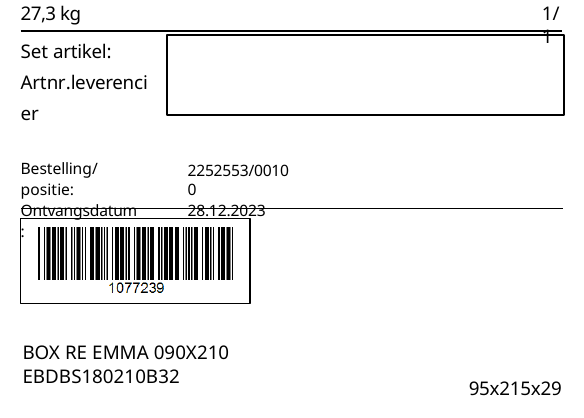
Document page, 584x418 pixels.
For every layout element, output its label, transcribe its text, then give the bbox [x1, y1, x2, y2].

text_box 2252553/00100 28.12.2023 [185, 209, 296, 220]
picture [38, 226, 233, 296]
text_box BOX RE EMMA 090X210 EBDBS180210B32 [20, 338, 505, 388]
title 27,3 kg [18, 0, 94, 28]
text_box 2252553/00100 28.12.2023 [185, 157, 296, 208]
text_box [20, 218, 250, 304]
text_box Bestelling/positie: Ontvangsdatum: [18, 154, 141, 242]
text_box Set artikel: Artnr.leverencier [18, 28, 157, 124]
text_box 95x215x29 [466, 374, 571, 400]
text_box [166, 35, 565, 116]
text_box 1/1 [539, 0, 570, 48]
